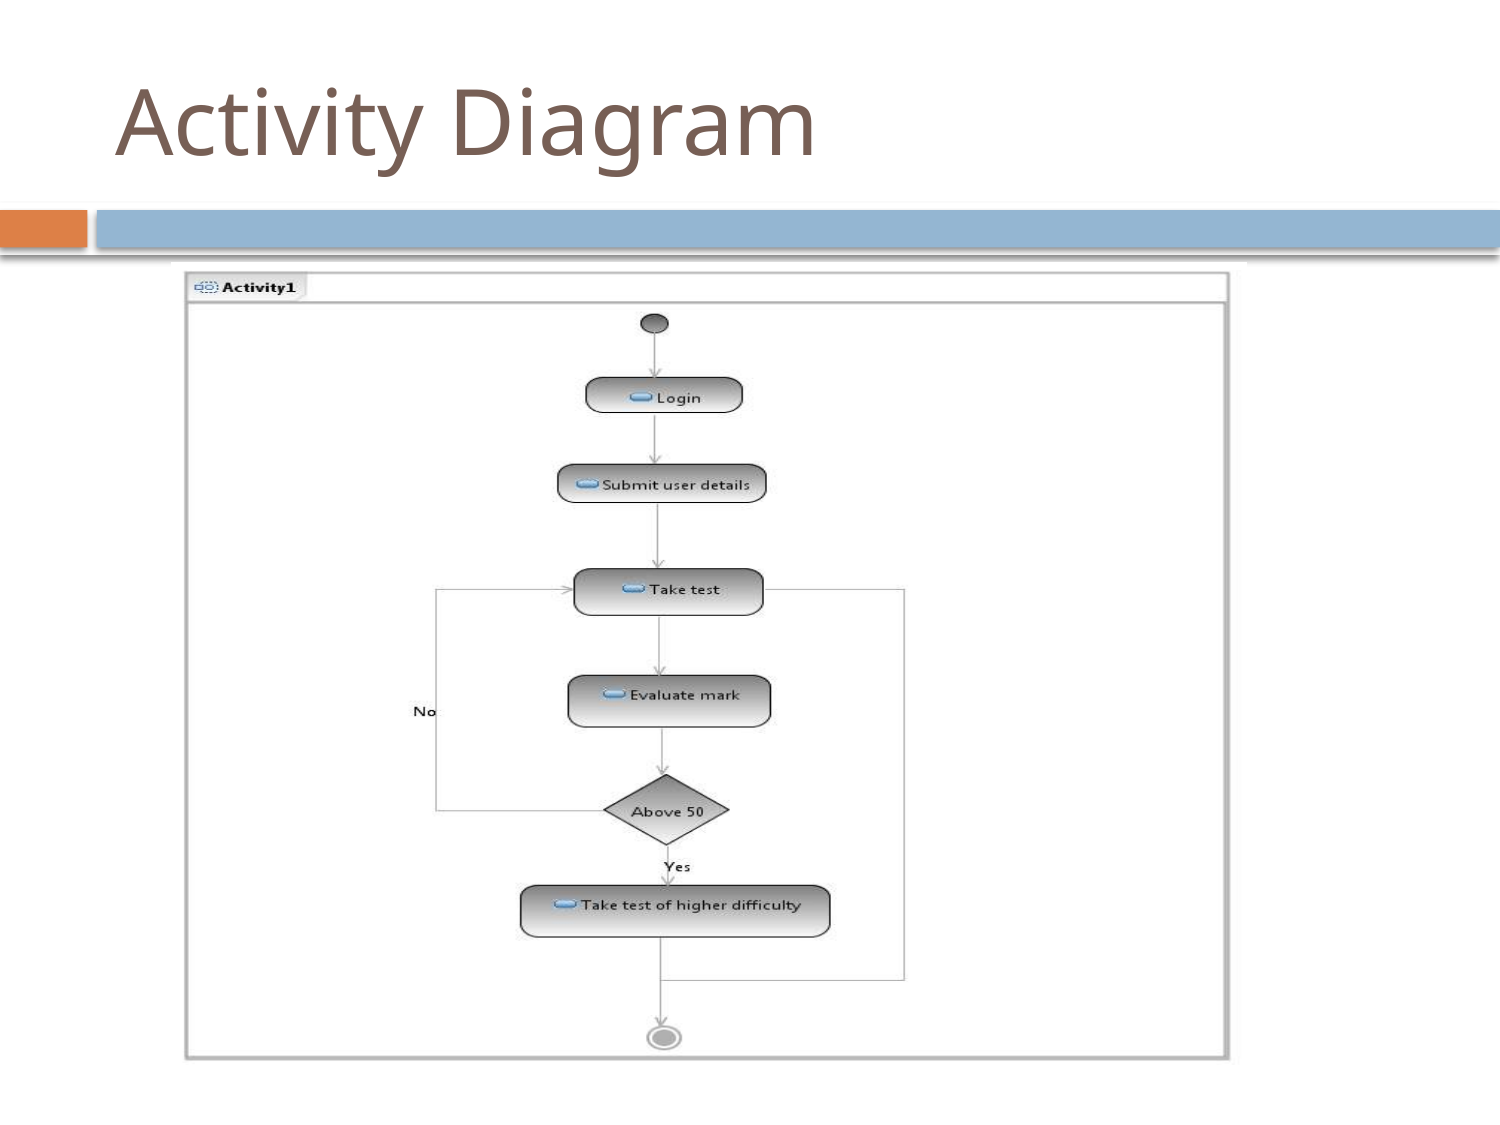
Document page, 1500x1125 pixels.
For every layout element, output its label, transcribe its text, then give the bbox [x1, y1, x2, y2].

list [170, 262, 1247, 1071]
title Activity Diagram [100, 37, 1438, 200]
